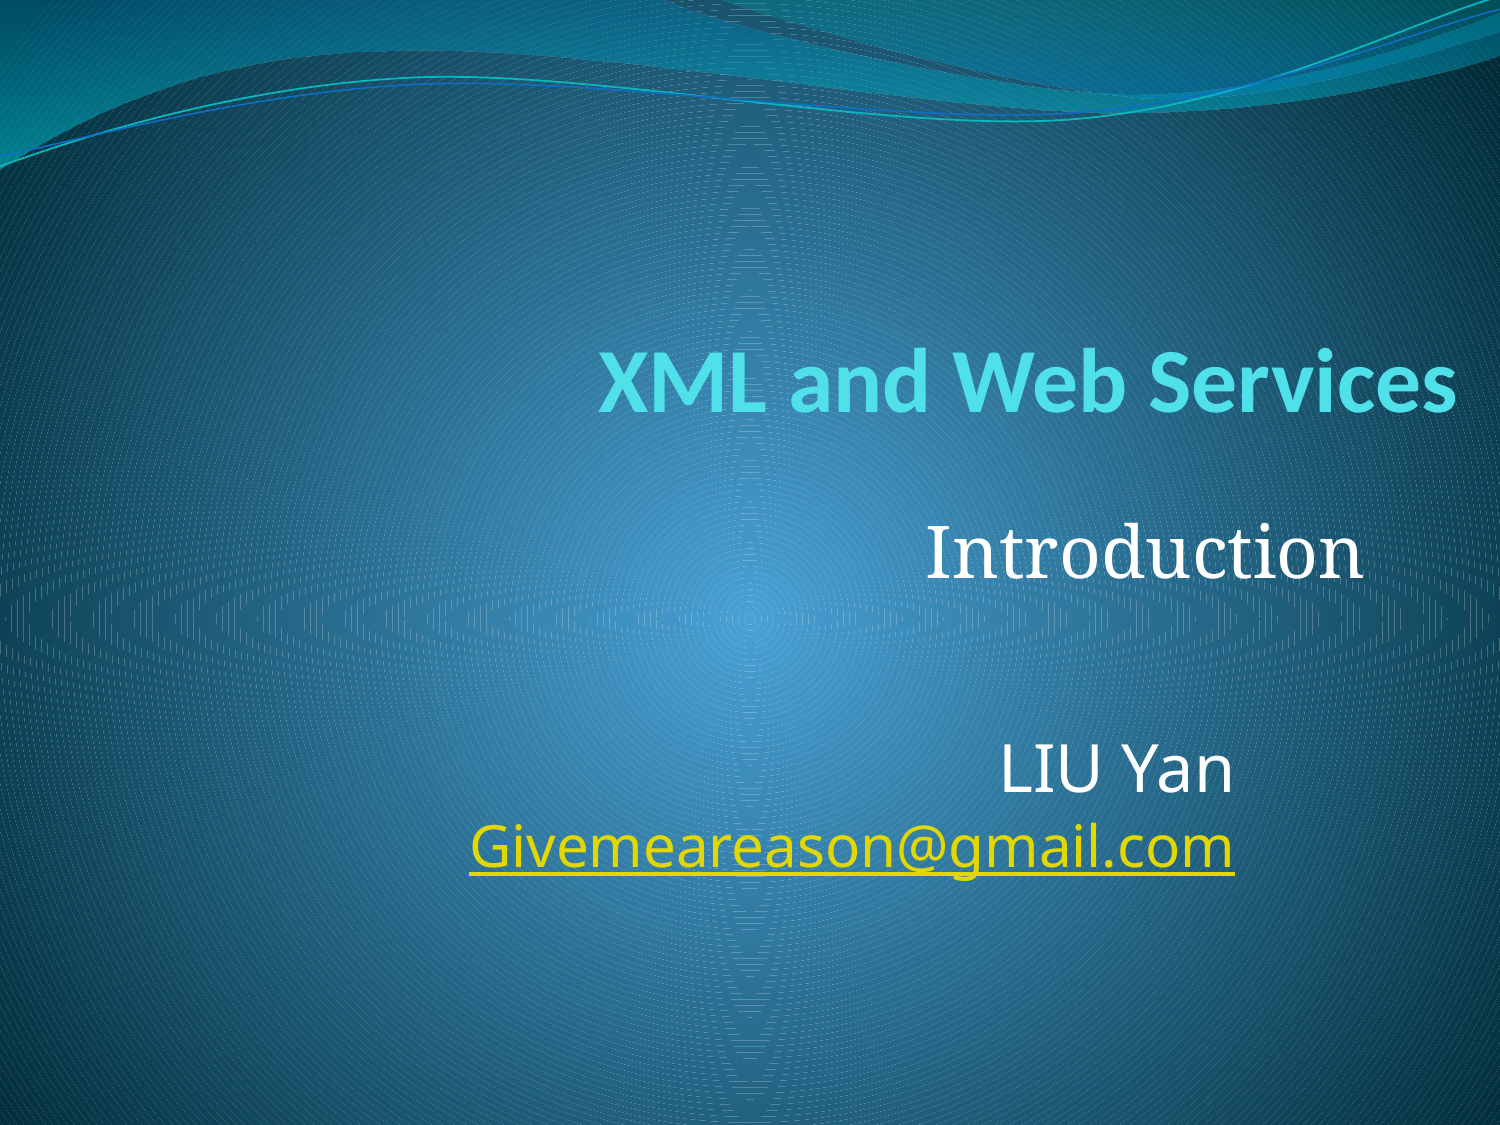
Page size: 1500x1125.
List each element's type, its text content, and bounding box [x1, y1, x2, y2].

title XML and Web Services [0, 312, 1463, 431]
subtitle Introduction [206, 515, 1376, 669]
text_box LIU Yan Givemeareason@gmail.com [375, 733, 1250, 888]
